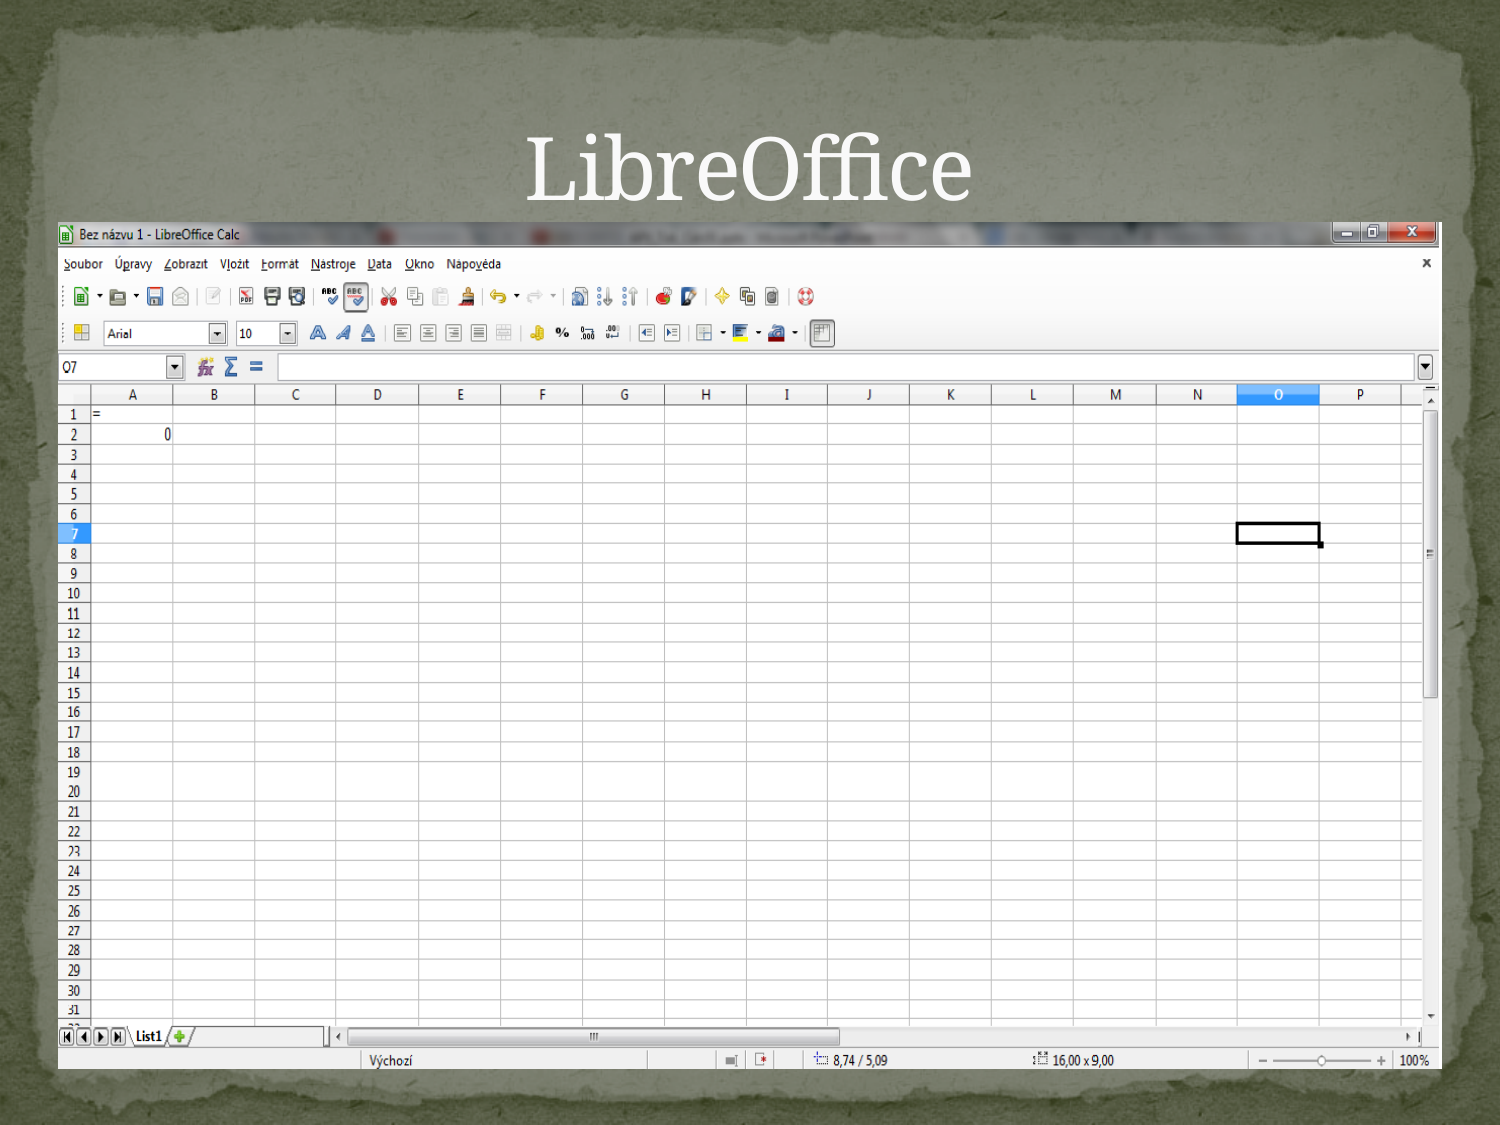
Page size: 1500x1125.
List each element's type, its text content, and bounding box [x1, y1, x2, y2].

title LibreOffice [74, 24, 1425, 211]
picture [58, 222, 1442, 1069]
